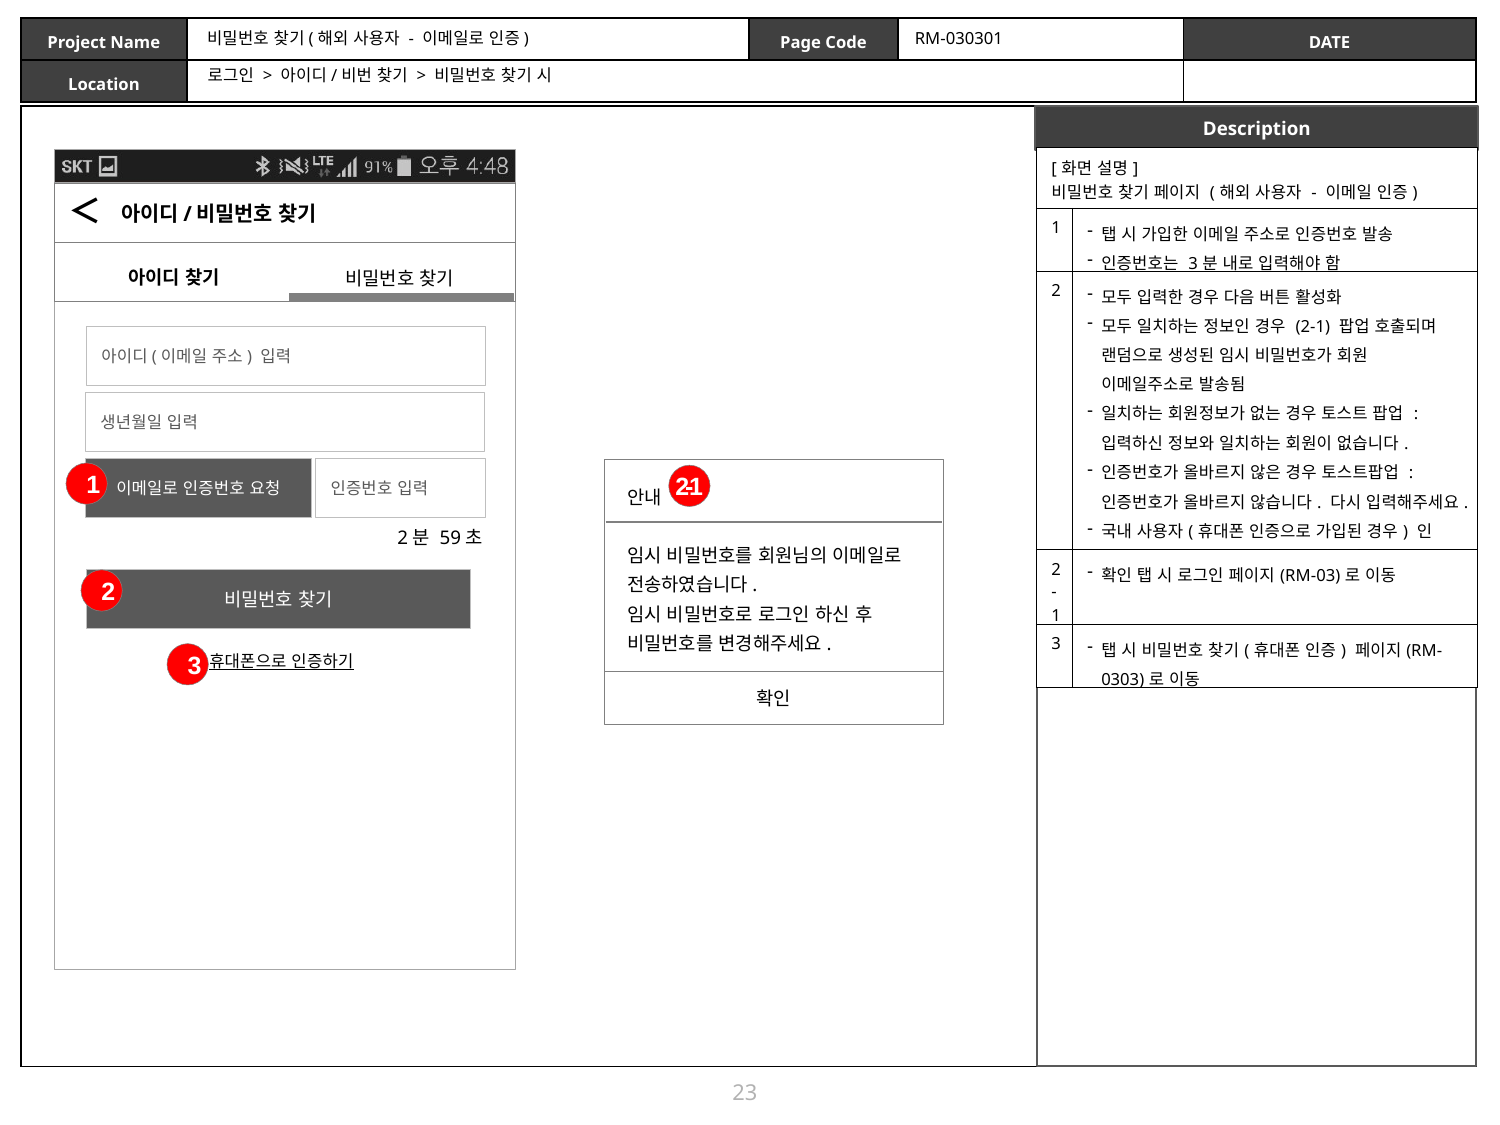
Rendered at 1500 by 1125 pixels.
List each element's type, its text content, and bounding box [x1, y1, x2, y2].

table_cell 확인 탭 시 로그인 페이지(RM-03)로 이동 [1073, 550, 1477, 624]
table_cell 모두 입력한 경우 다음 버튼 활성화 모두 일치하는 정보인 경우 (2-1) 팝업 호출되며 랜덤으로 생성된 임시 비밀번호가 회원 이메일주소로 발송됨 일치하는 회원정보가 없는 경우 토스트 팝업 : 입력하신 정보와 일치하는 회원이 없습니다. 인증번호가 올바르지 않은 경우 토스트팝업 : 인증번호가 올바르지 않습니다. 다시 입력해주세요. 국내 사용자(휴대폰 인증으로 가입된 경우) 인 경우 토스트 팝업 : 국내 사용자의 경우 휴대폰 인증으로만 비밀번호 찾기가 가능합니다. [1073, 272, 1477, 549]
table_cell 탭 시 가입한 이메일 주소로 인증번호 발송 인증번호는 3분 내로 입력해야 함 [1073, 209, 1477, 271]
table_cell 탭 시 비밀번호 찾기(휴대폰 인증) 페이지(RM-0303)로 이동 [1073, 625, 1477, 687]
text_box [53, 148, 516, 970]
table_cell 1 [1037, 209, 1072, 271]
table_cell 2-1 [1037, 550, 1072, 624]
text_box 비밀번호 찾기(해외 사용자 - 이메일로 인증) [192, 20, 544, 55]
text_box RM-030301 [899, 20, 1018, 55]
table_cell 2 [1037, 272, 1072, 549]
slide_number 23 [569, 1063, 920, 1124]
text_box 로그인 > 아이디/비번 찾기 > 비밀번호 찾기 시 [192, 57, 568, 93]
table_header [화면 설명] 비밀번호 찾기 페이지 (해외 사용자 - 이메일 인증) [1037, 148, 1477, 208]
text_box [603, 459, 944, 726]
table_cell 3 [1037, 625, 1072, 687]
